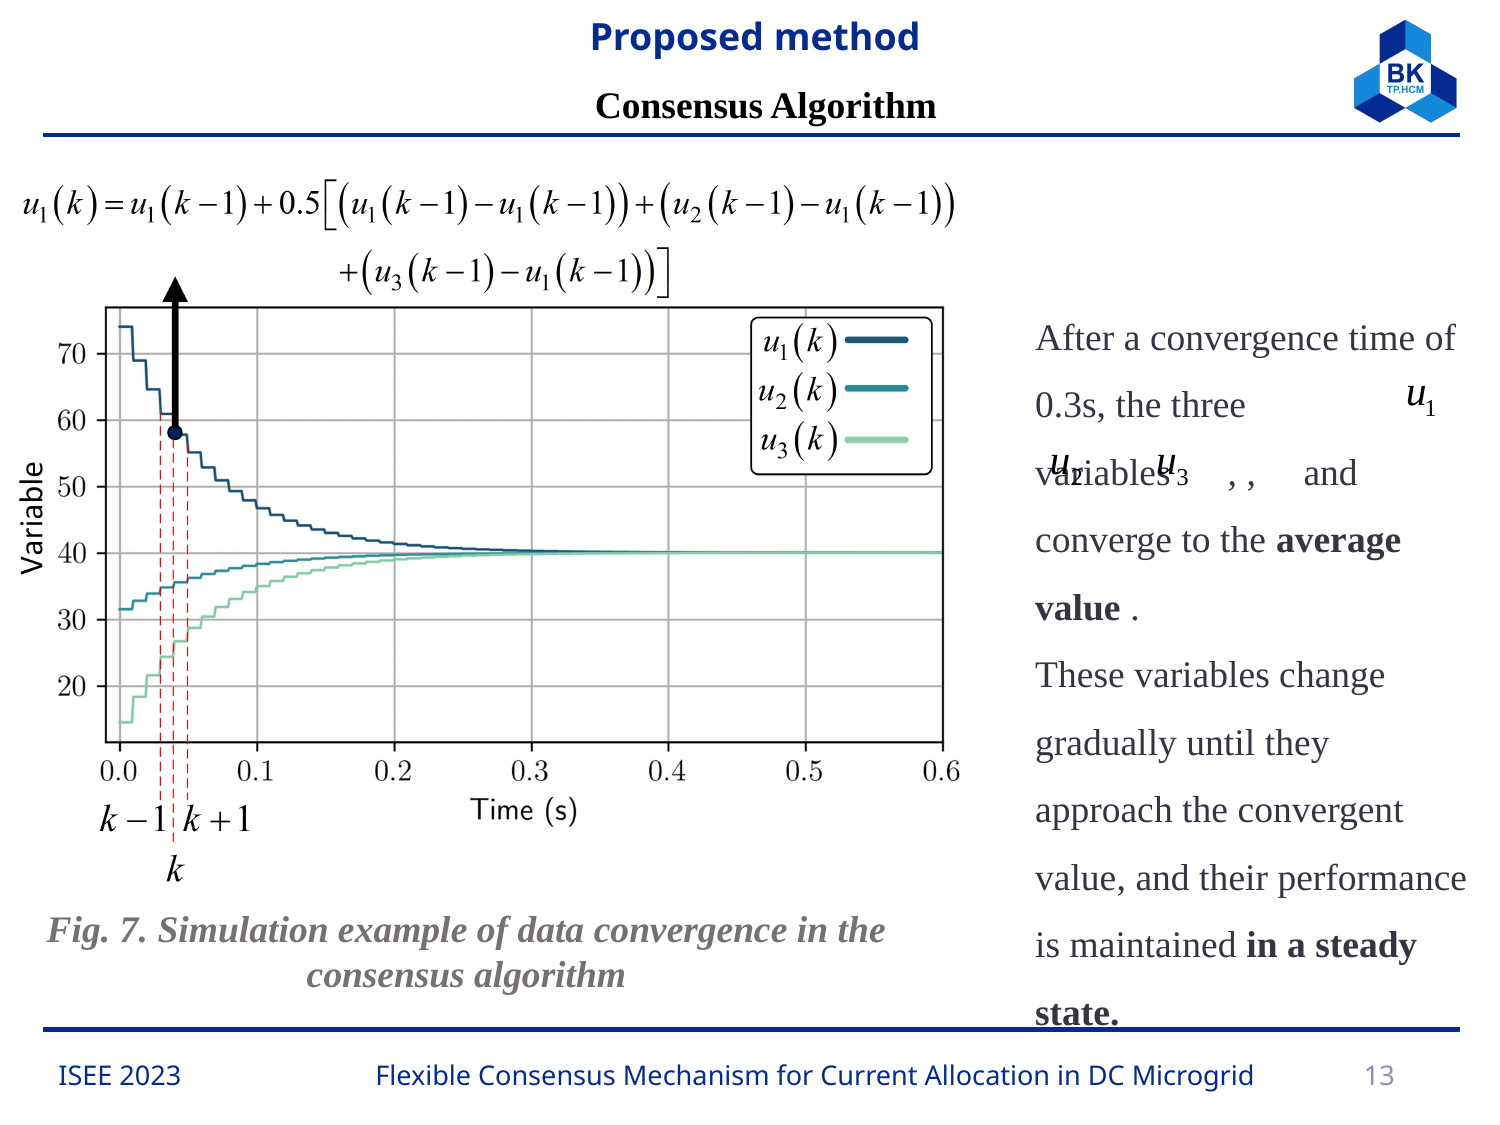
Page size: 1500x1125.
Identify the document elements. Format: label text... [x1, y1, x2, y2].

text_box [1020, 282, 1489, 972]
list Flexible Consensus Mechanism for Current Allocation in DC Microgrid [323, 1050, 1307, 1103]
list ISEE 2023 [43, 1050, 307, 1103]
picture [0, 174, 981, 890]
slide_number 13 [1337, 1051, 1410, 1102]
picture [1354, 19, 1457, 123]
text_box Fig. 7. Simulation example of data convergence in the consensus algorithm [3, 897, 930, 1003]
text_box Proposed method [574, 0, 973, 96]
text_box Consensus Algorithm [580, 73, 953, 134]
